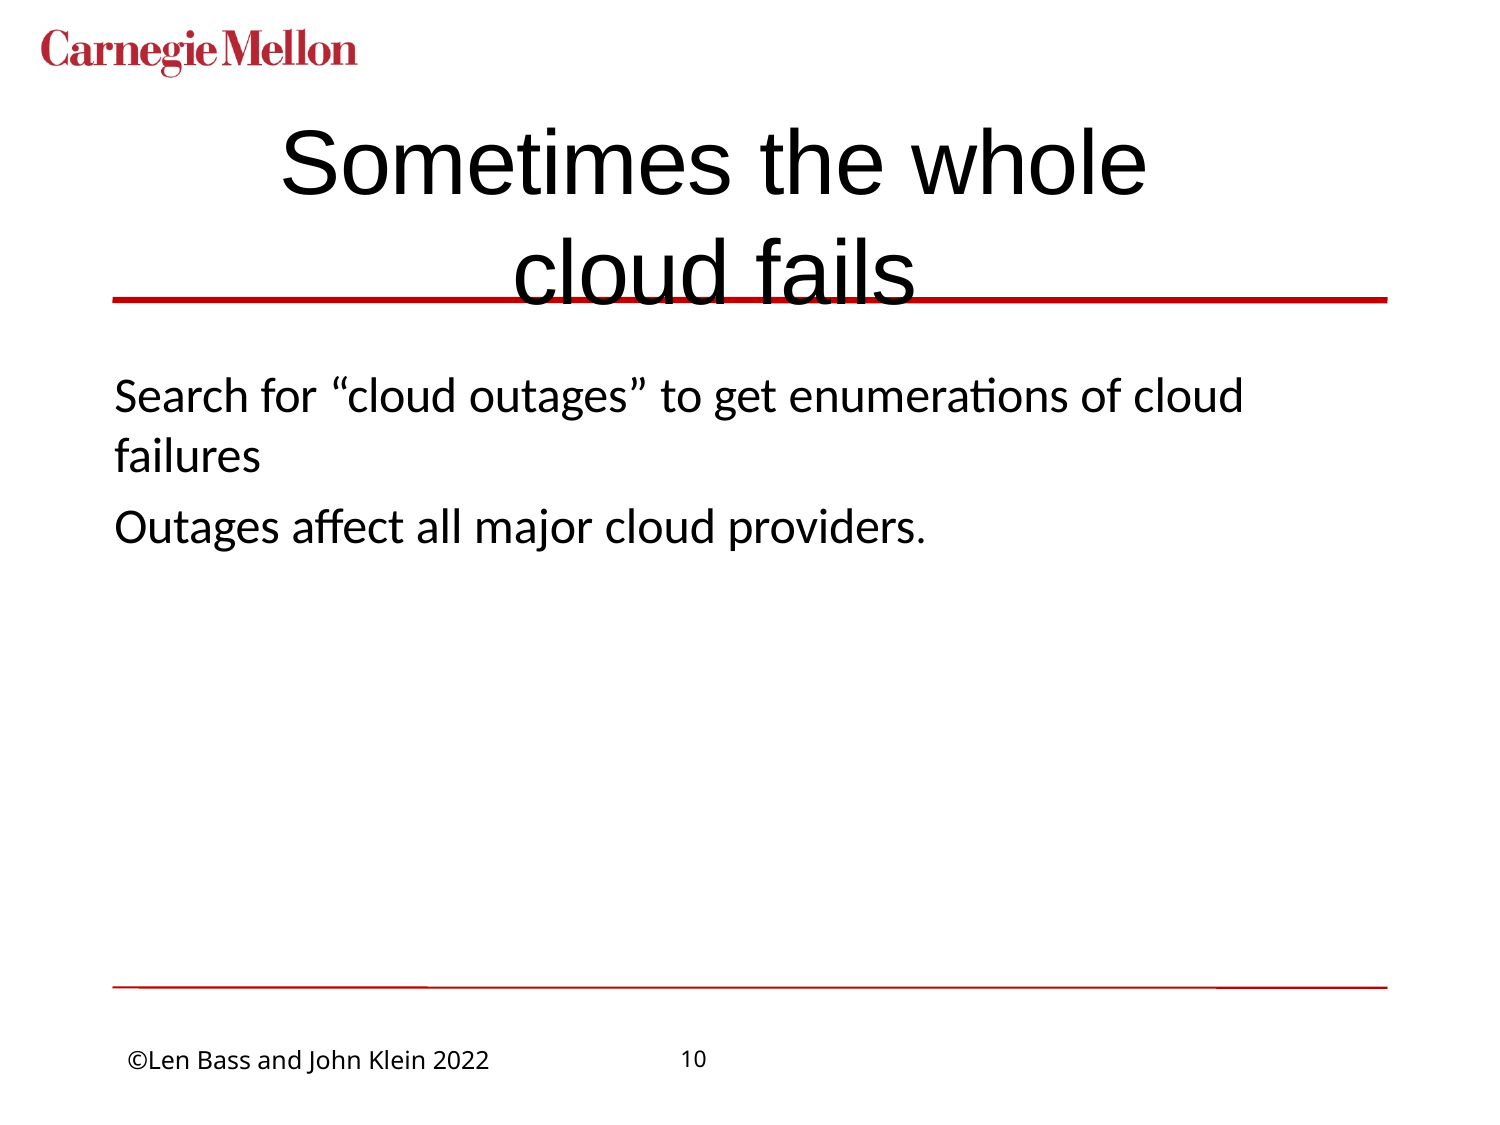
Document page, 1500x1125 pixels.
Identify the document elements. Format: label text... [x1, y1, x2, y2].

picture [37, 24, 361, 79]
title Sometimes the whole cloud fails [275, 101, 1153, 323]
text_box Search for “cloud outages” to get enumerations of cloud failures Outages affect all major cloud providers. [112, 350, 1252, 554]
